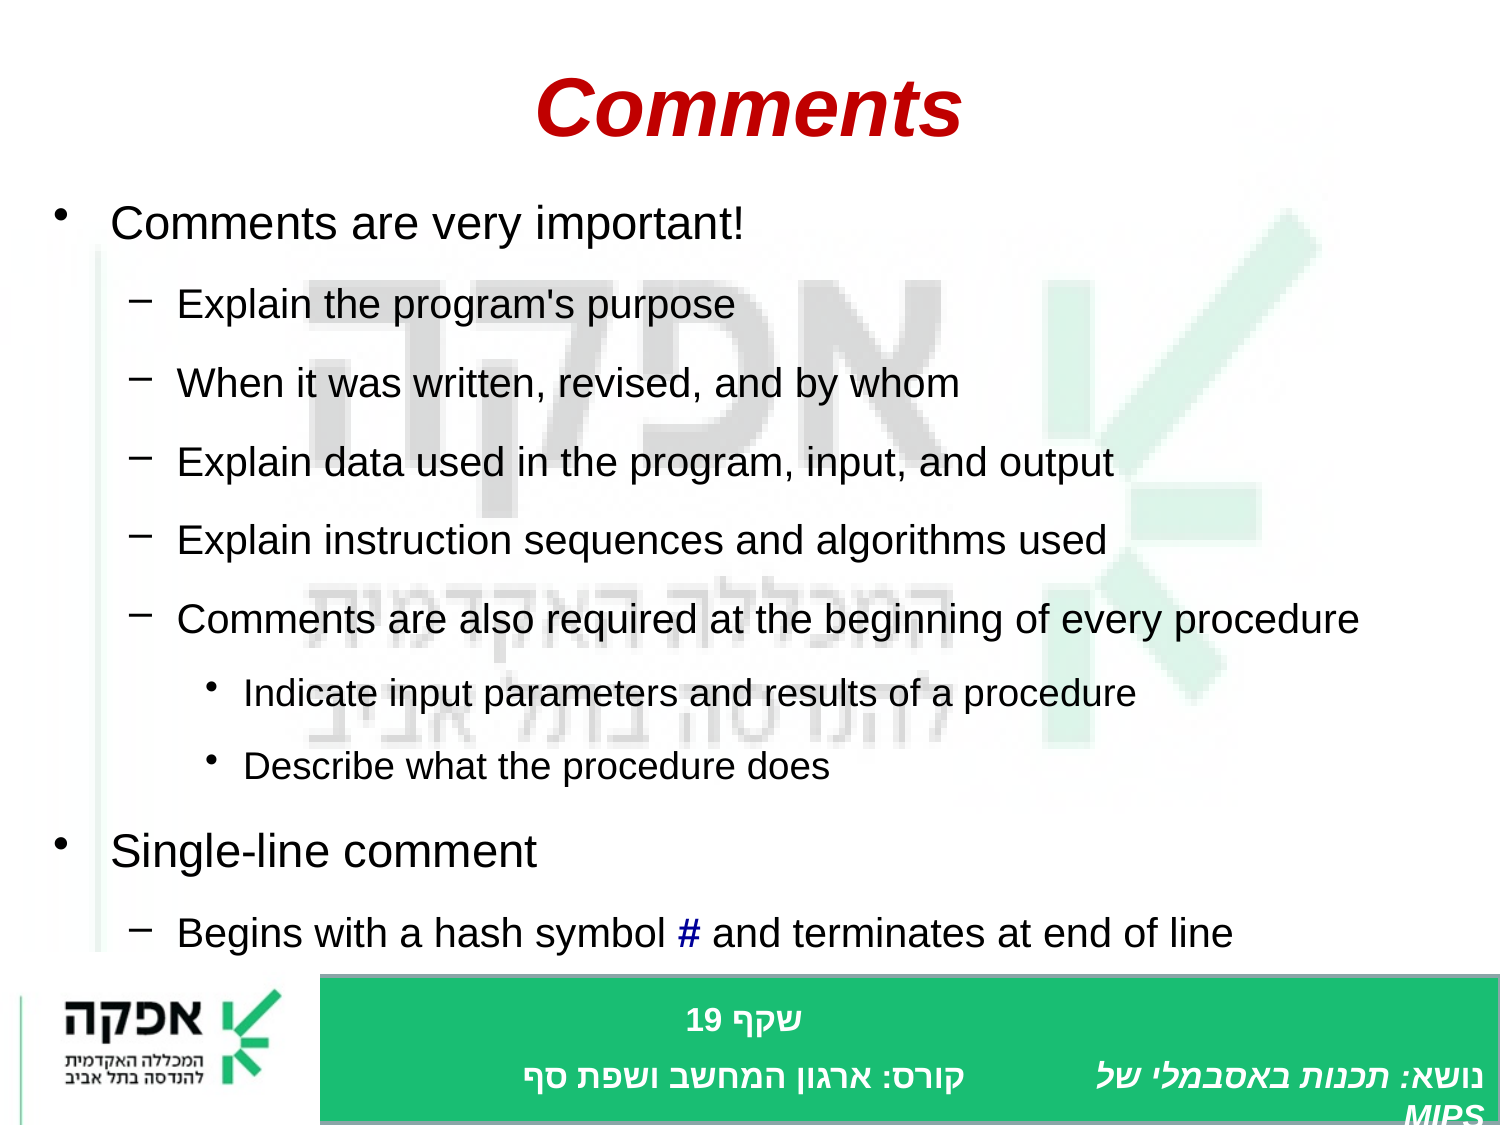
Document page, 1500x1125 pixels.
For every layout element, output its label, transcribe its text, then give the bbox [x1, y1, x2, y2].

picture [0, 952, 320, 1125]
slide_number נושא: תכנות באסבמלי של MIPS [1023, 990, 1500, 1107]
title Comments [74, 44, 1426, 162]
list Comments are very important! Explain the program's purpose When it was written, revised, and by whom Explain data used in the program, input, and output Explain instruction sequences and algorithms used Comments are also required at the beginning of every procedure Indicate input parameters and results of a procedure Describe what the procedure does Single-line comment Begins with a hash symbol # and terminates at end of line [53, 184, 1471, 965]
footer שקף 19 קורס: ארגון המחשב ושפת סף [466, 990, 1023, 1107]
